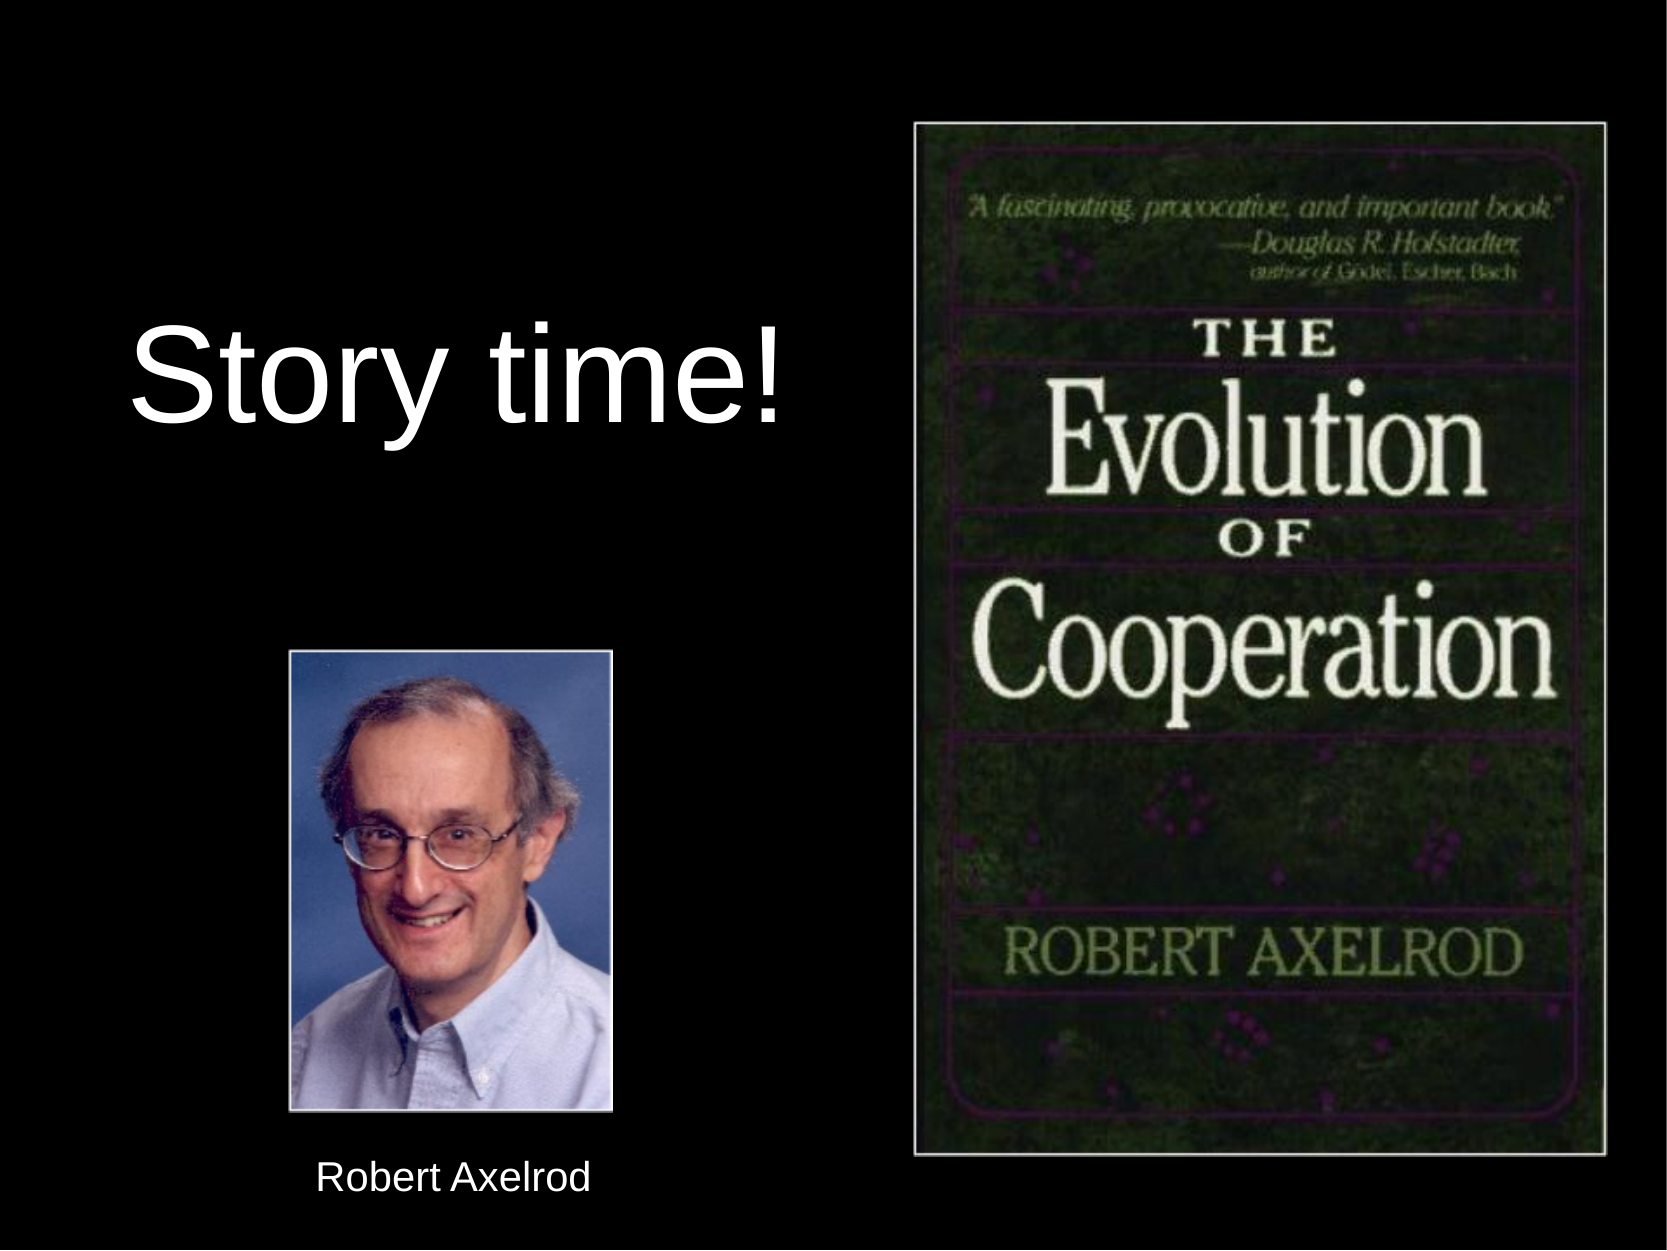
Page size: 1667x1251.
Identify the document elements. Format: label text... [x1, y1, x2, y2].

text_box Robert Axelrod [308, 1133, 599, 1196]
picture [0, 0, 1667, 1250]
list Story time! [44, 244, 871, 449]
